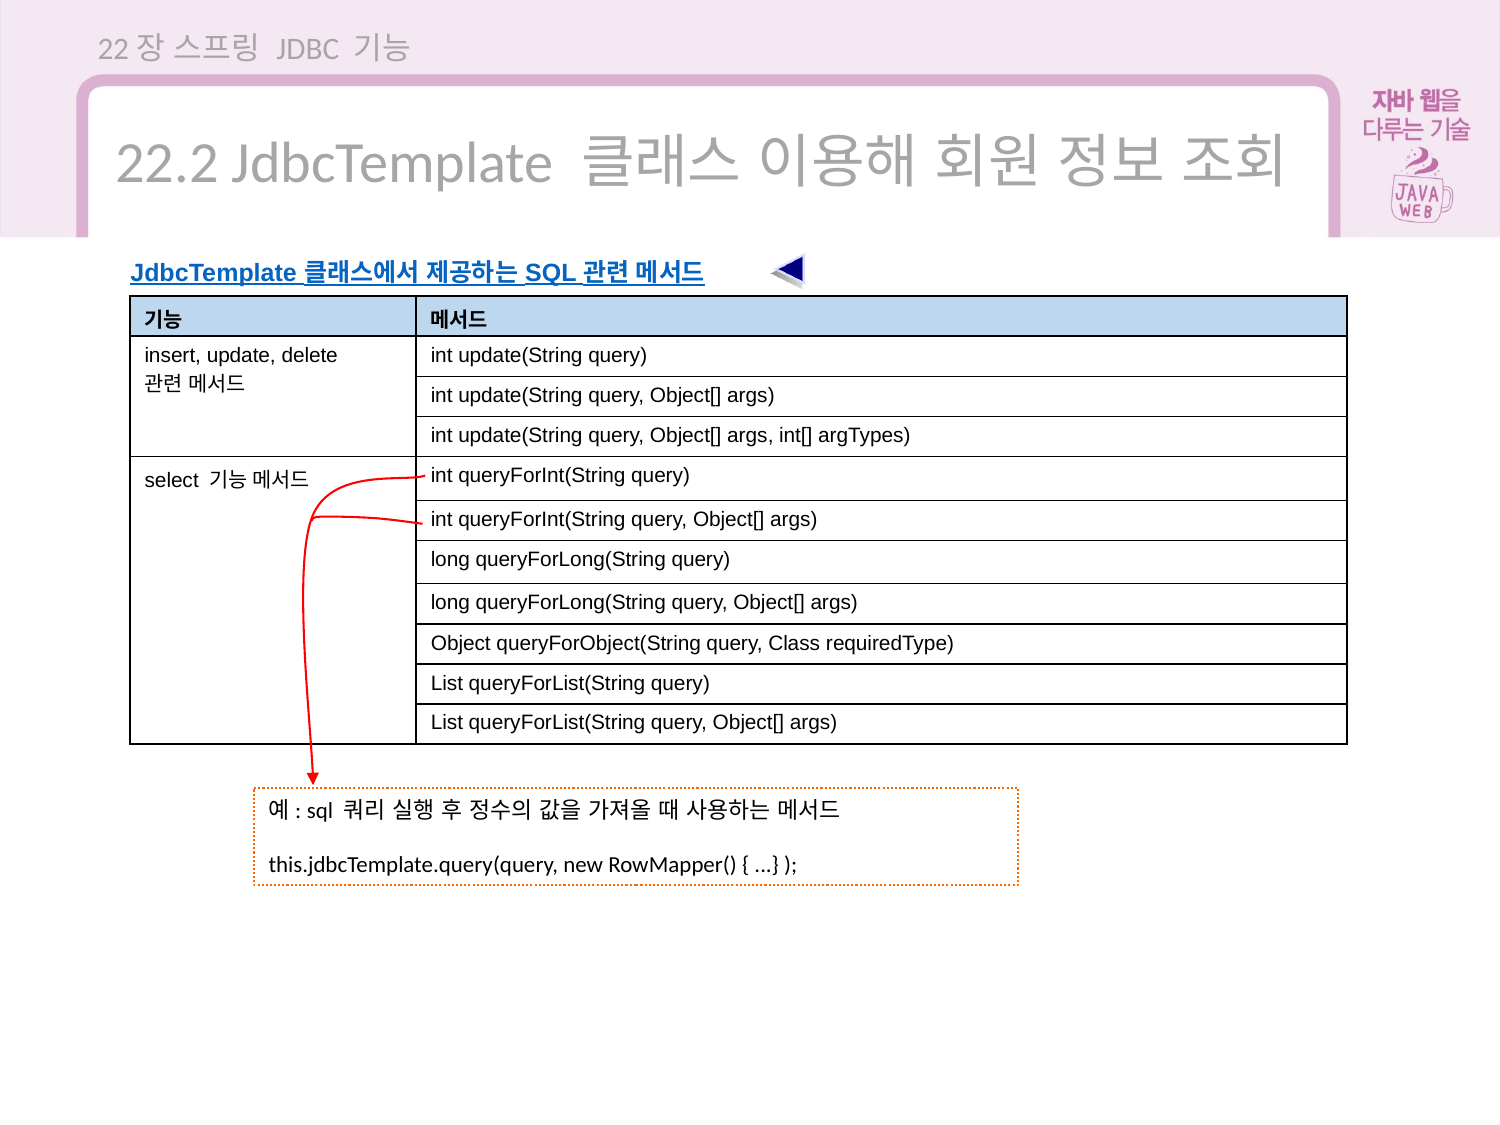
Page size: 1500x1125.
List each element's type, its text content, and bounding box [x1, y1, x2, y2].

table_cell List queryForList(String query, Object[] args) [417, 705, 1346, 743]
table_cell long queryForLong(String query, Object[] args) [417, 584, 1346, 623]
table_cell long queryForLong(String query) [417, 541, 1346, 583]
table_header 기능 [131, 297, 415, 335]
text_box [311, 516, 423, 525]
table_cell int queryForInt(String query) [417, 457, 1346, 500]
text_box 22장 스프링 JDBC 기능 [82, 0, 1133, 74]
table_cell int update(String query) [417, 337, 1346, 376]
table_cell int update(String query, Object[] args) [417, 377, 1346, 416]
table_header 메서드 [417, 297, 1346, 335]
text_box 예: sql 쿼리 실행 후 정수의 값을 가져올 때 사용하는 메서드 this.jdbcTemplate.query(query, new RowMapper() { ...} ); [253, 787, 1018, 885]
text_box 22.2 JdbcTemplate 클래스 이용해 회원 정보 조회 [82, 116, 1321, 202]
text_box JdbcTemplate 클래스에서 제공하는 SQL 관련 메서드 [115, 249, 866, 301]
picture [0, 0, 1500, 1125]
table_cell Object queryForObject(String query, Class requiredType) [417, 625, 1346, 663]
table_cell List queryForList(String query) [417, 665, 1346, 703]
table_cell int update(String query, Object[] args, int[] argTypes) [417, 417, 1346, 456]
table_cell int queryForInt(String query, Object[] args) [417, 501, 1346, 540]
table_cell select 기능 메서드 [131, 457, 415, 743]
table_cell insert, update, delete 관련 메서드 [131, 337, 415, 456]
text_box [302, 475, 426, 786]
